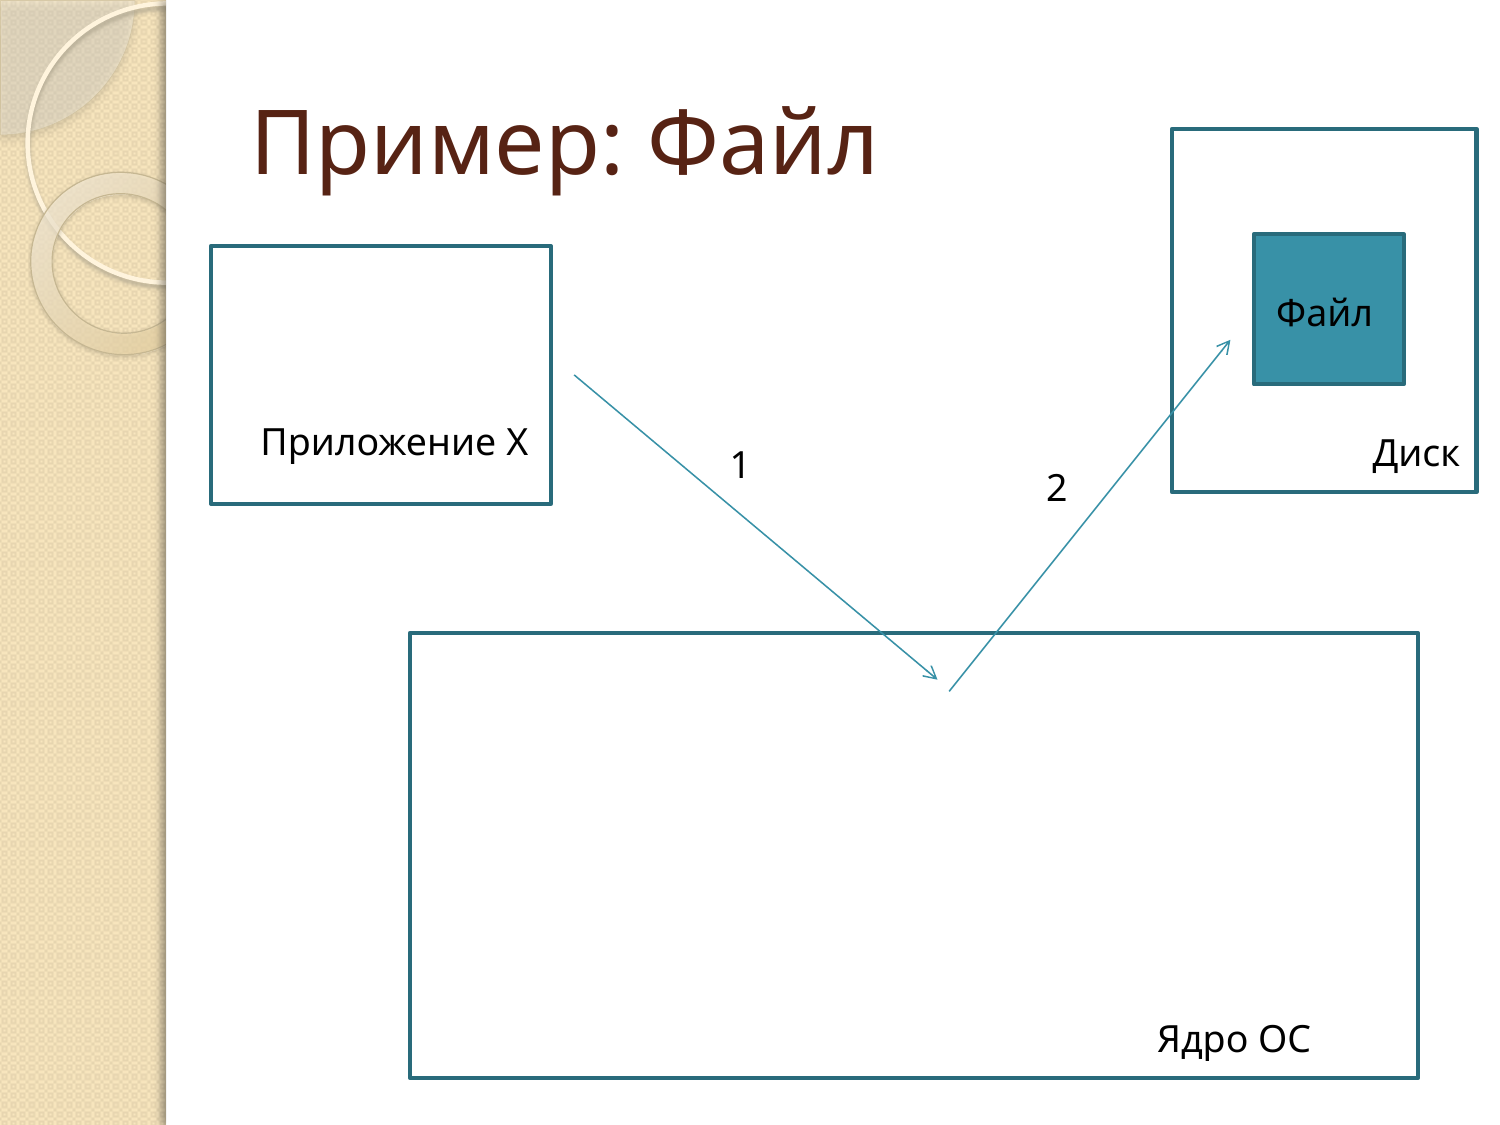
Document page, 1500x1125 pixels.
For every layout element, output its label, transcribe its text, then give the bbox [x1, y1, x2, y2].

text_box Приложение X [245, 410, 544, 470]
text_box [209, 244, 553, 506]
text_box [1273, 127, 1479, 494]
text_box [573, 374, 938, 680]
text_box Диск [1357, 421, 1475, 482]
text_box [1252, 232, 1406, 386]
title Пример: Файл [235, 45, 1466, 233]
text_box [1170, 233, 1252, 371]
text_box Ядро ОС [1142, 1007, 1327, 1068]
text_box [408, 631, 1420, 1080]
text_box Файл [1261, 281, 1388, 341]
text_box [913, 374, 1266, 657]
